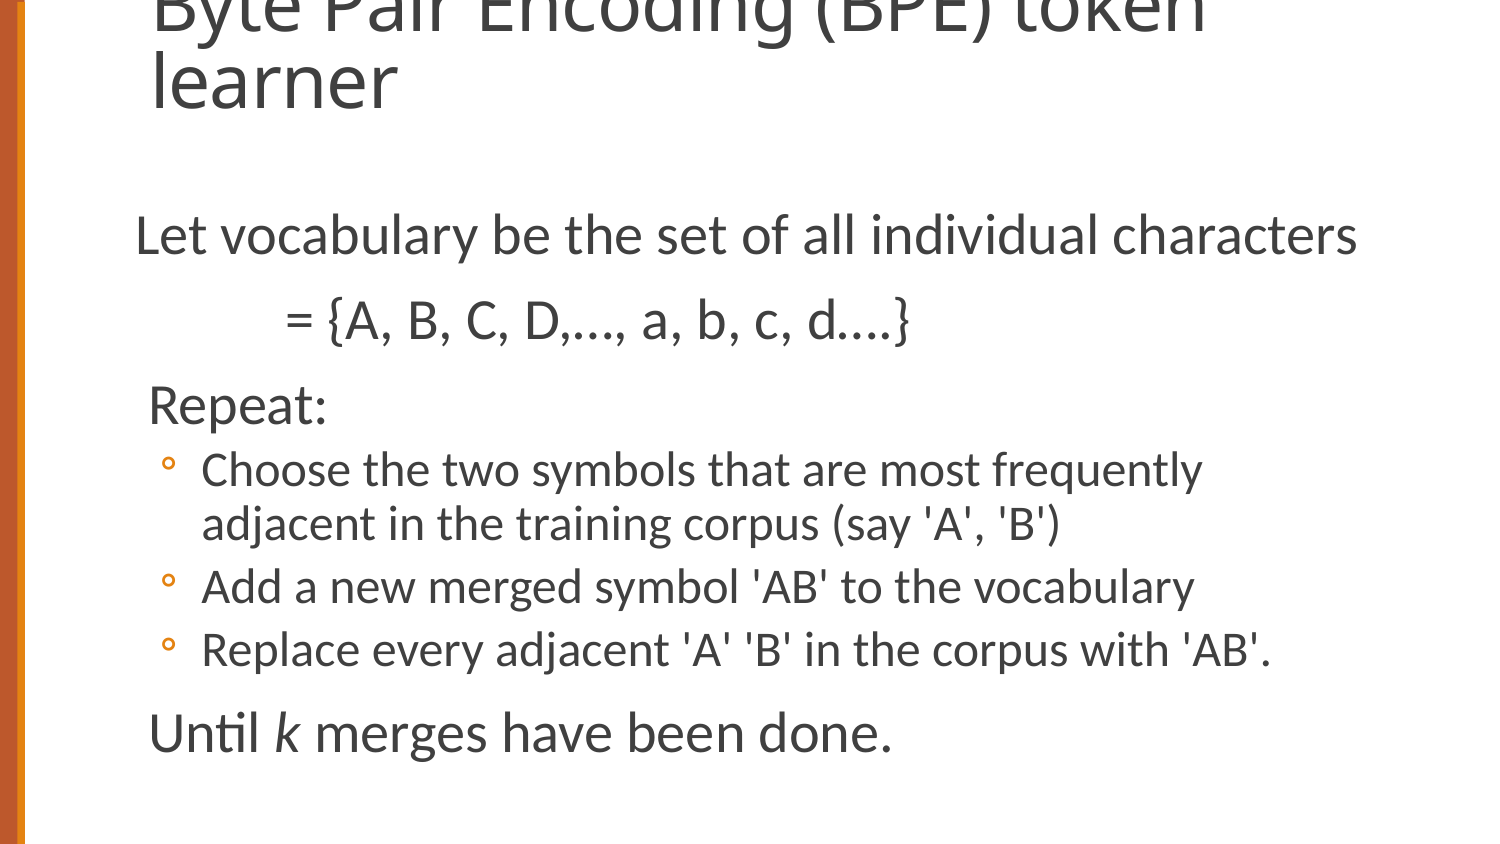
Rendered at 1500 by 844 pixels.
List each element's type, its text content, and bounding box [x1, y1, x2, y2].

title Byte Pair Encoding (BPE) token learner [135, 19, 1373, 132]
list Let vocabulary be the set of all individual characters = {A, B, C, D,…, a, b, c, d….} Repeat: Choose the two symbols that are most frequently adjacent in the training corpus (say 'A', 'B') Add a new merged symbol 'AB' to the vocabulary Replace every adjacent 'A' 'B' in the corpus with 'AB'. Until k merges have been done. [135, 196, 1373, 825]
